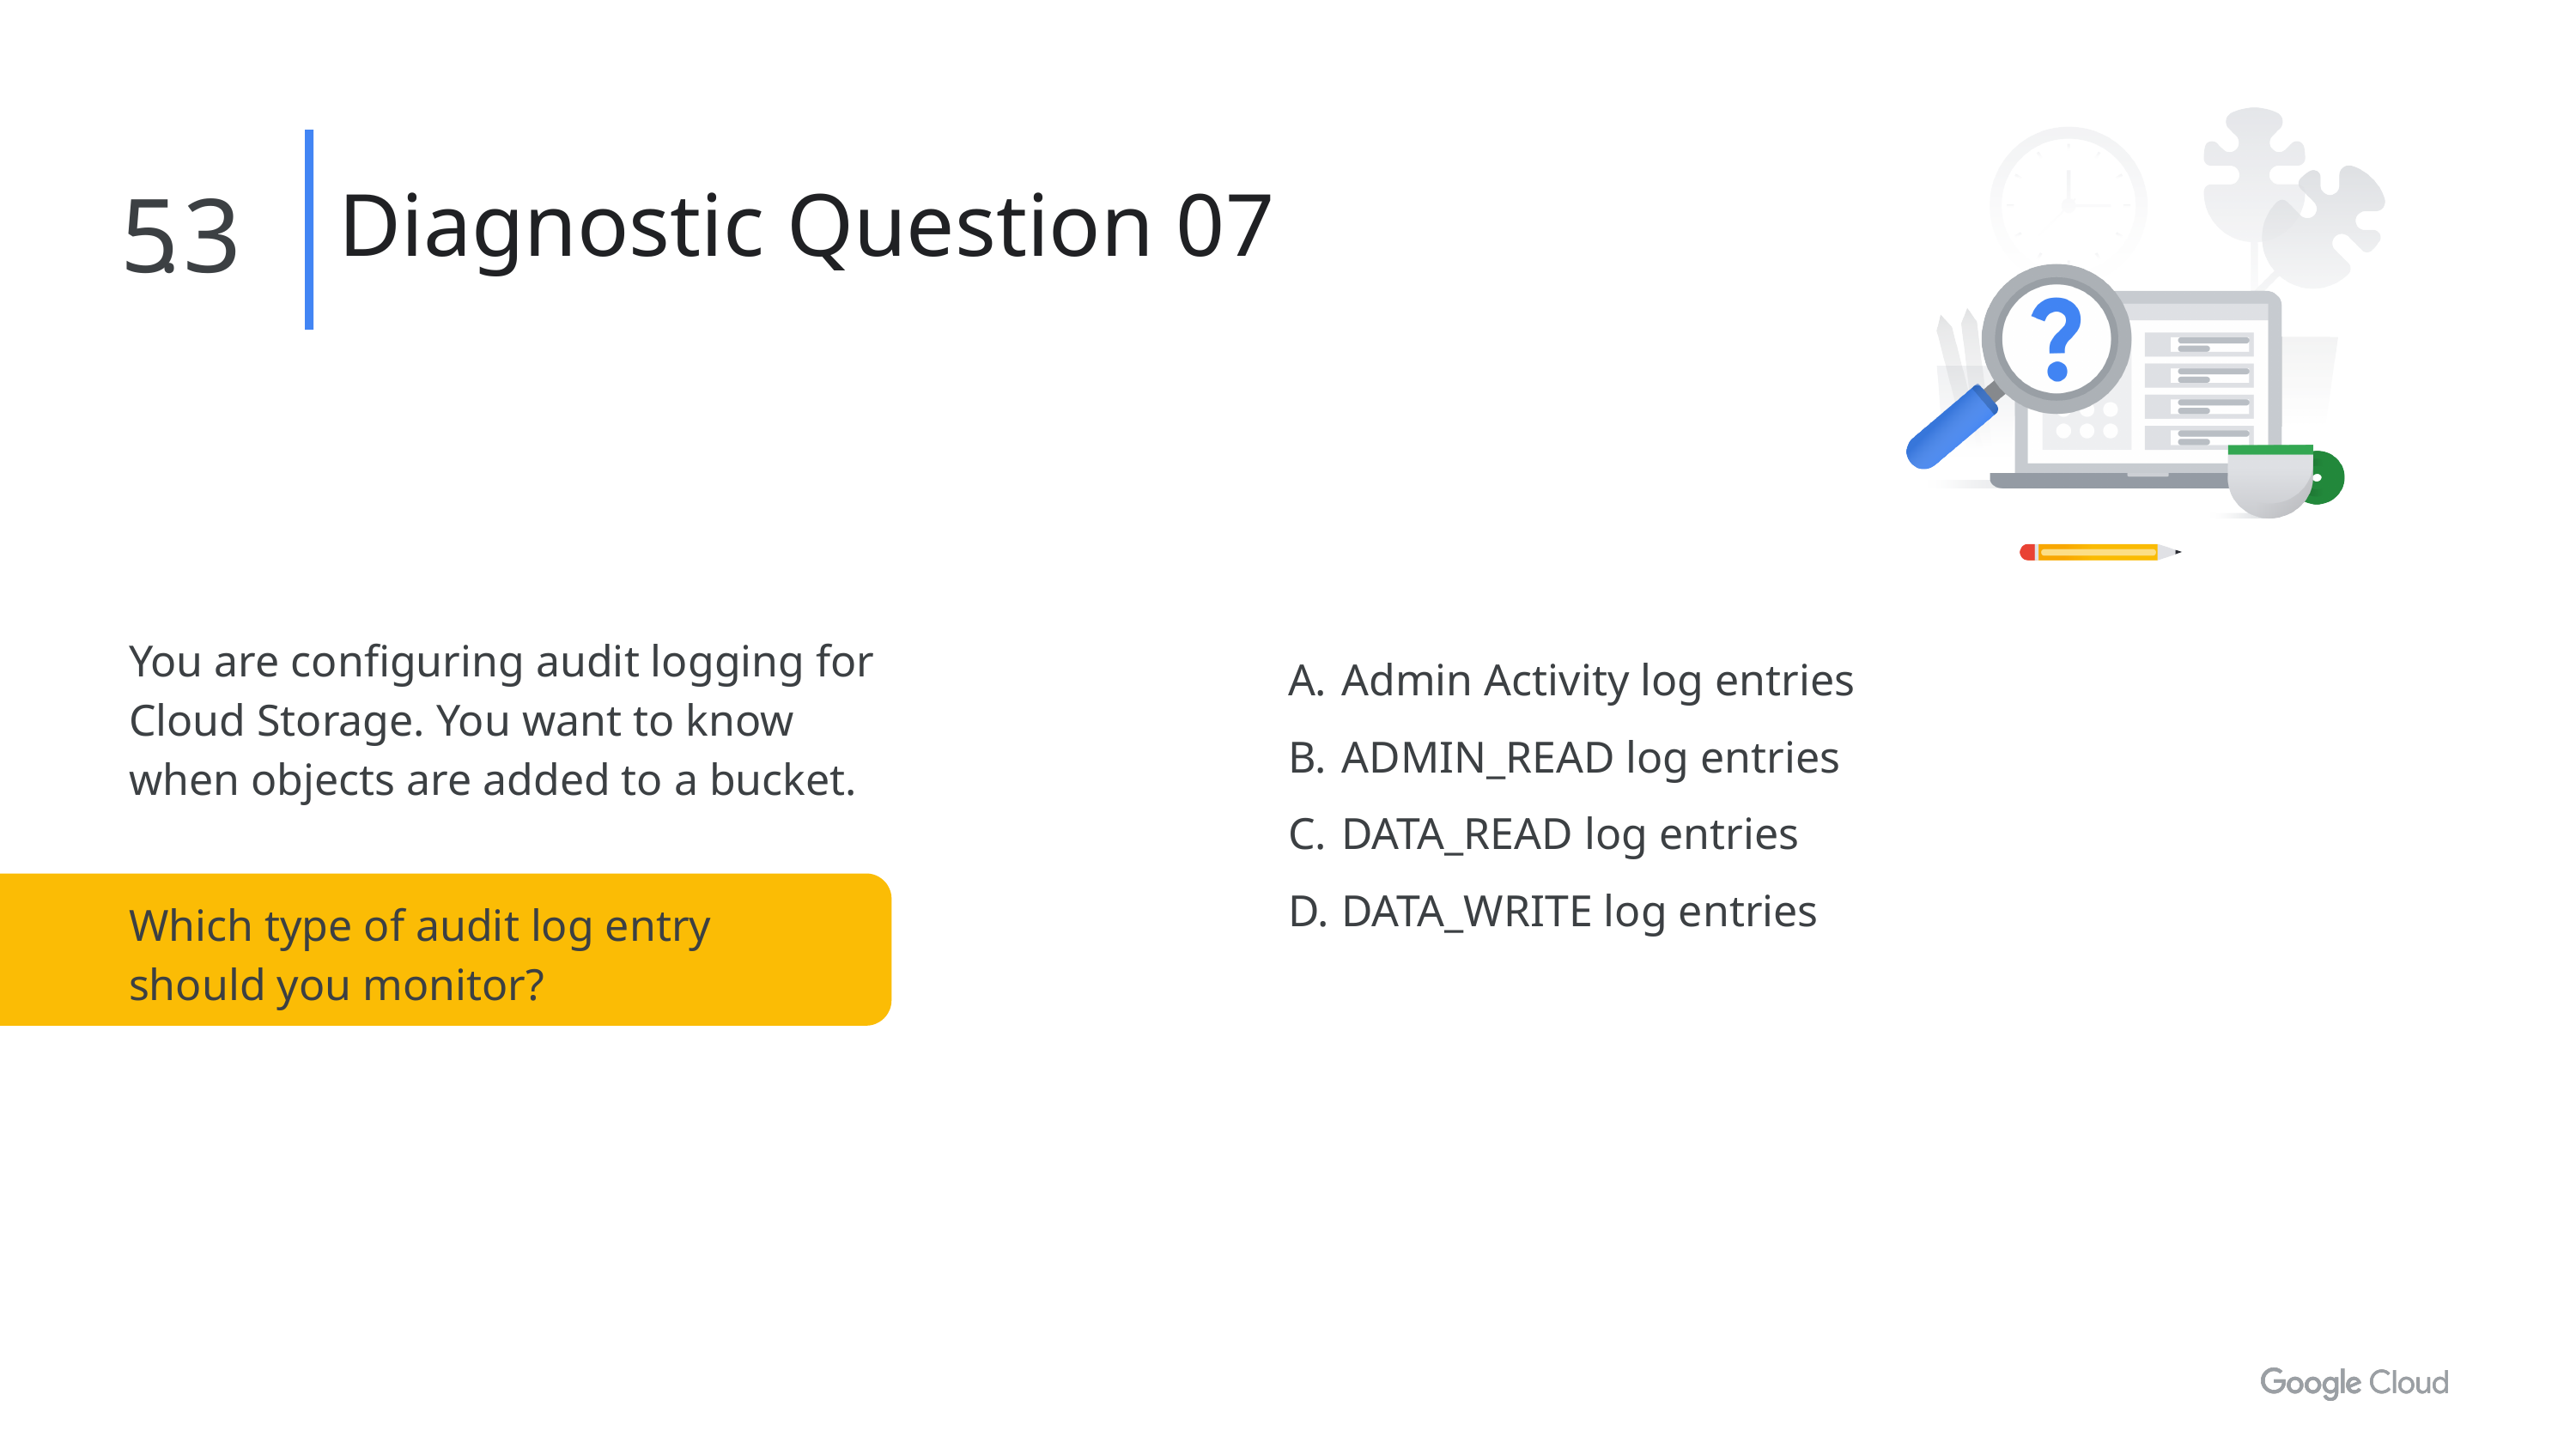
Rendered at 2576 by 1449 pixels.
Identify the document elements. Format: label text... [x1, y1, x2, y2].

text_box Which type of audit log entry should you monitor? [128, 894, 817, 1006]
text_box Diagnostic Question 07 [338, 129, 1776, 330]
text_box [0, 873, 892, 1026]
text_box 5 3 [107, 147, 305, 316]
text_box You are configuring audit logging for Cloud Storage. You want to know when objects are added to a bucket. [129, 626, 909, 817]
picture [1906, 107, 2385, 561]
text_box [305, 130, 314, 330]
text_box . [146, 183, 223, 301]
picture [2261, 1367, 2448, 1401]
text_box Admin Activity log entries ADMIN_READ log entries DATA_READ log entries DATA_WRITE log entries [1277, 645, 2447, 1333]
